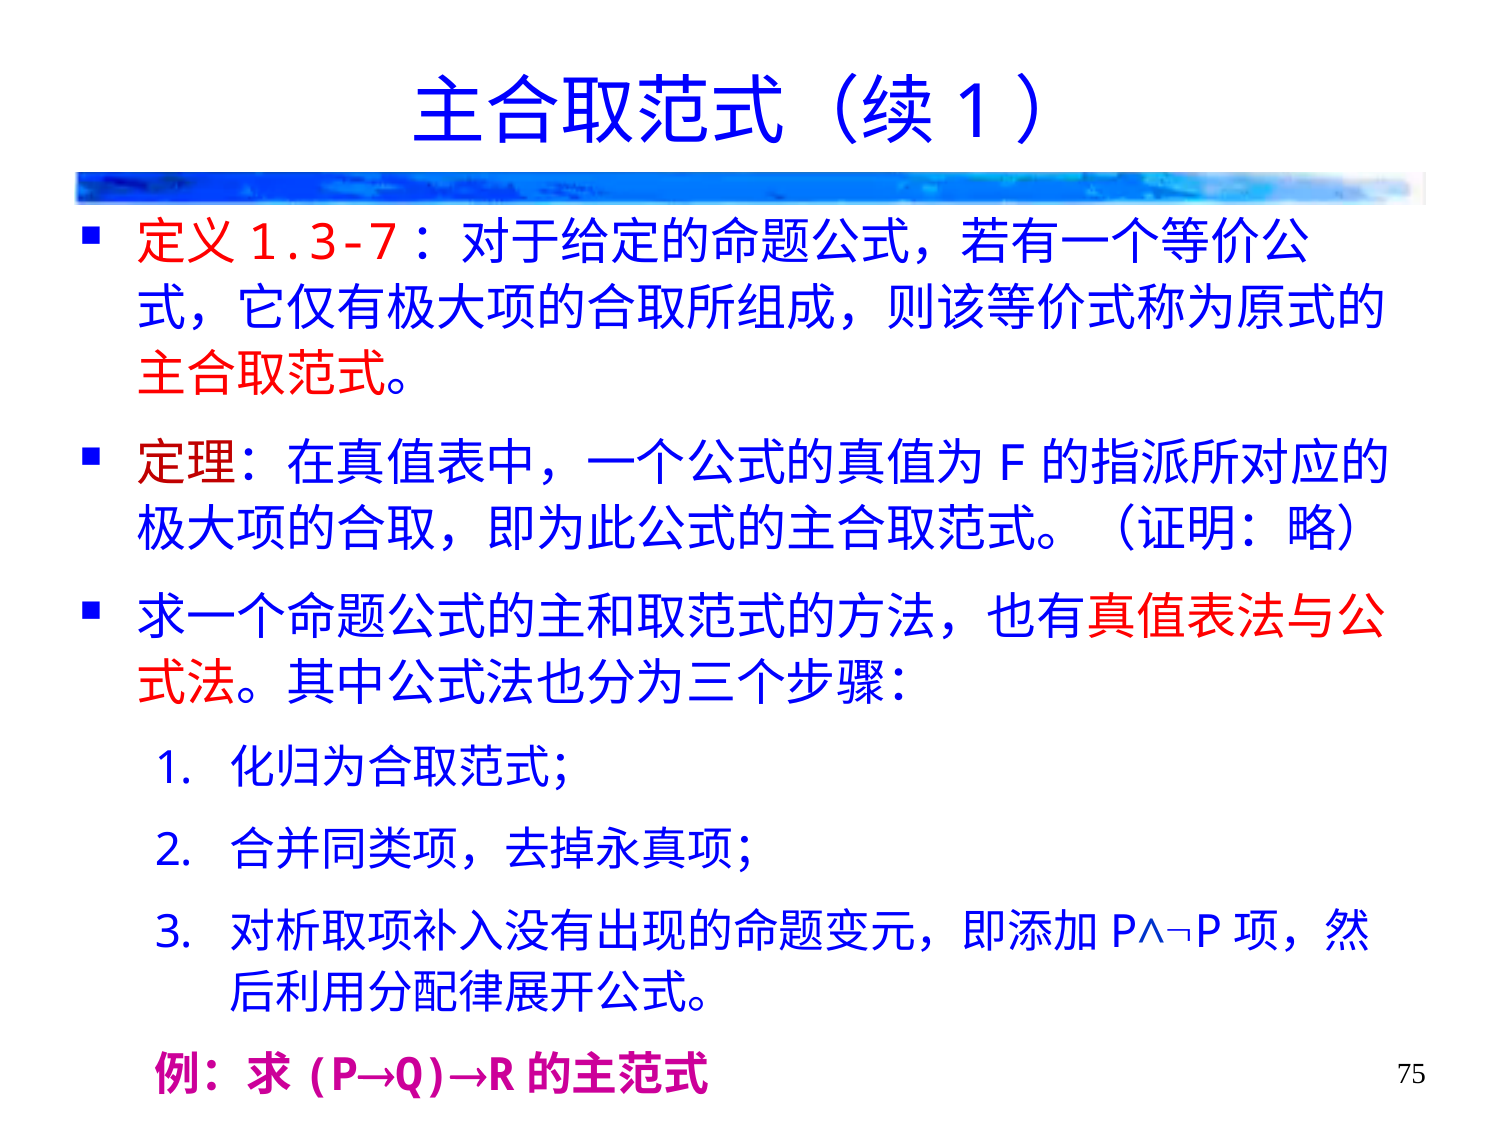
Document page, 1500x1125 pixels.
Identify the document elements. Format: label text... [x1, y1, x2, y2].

slide_number 75 [1340, 1046, 1483, 1101]
title 主合取范式（续1） [111, 54, 1388, 162]
picture [74, 172, 1426, 205]
list 定义1.3-7：对于给定的命题公式，若有一个等价公式，它仅有极大项的合取所组成，则该等价式称为原式的主合取范式。 定理：在真值表中，一个公式的真值为F的指派所对应的极大项的合取，即为此公式的主合取范式。（证明：略） 求一个命题公式的主和取范式的方法，也有真值表法与公式法。其中公式法也分为三个步骤： 化归为合取范式； 合并同类项，去掉永真项； 对析取项补入没有出现的命题变元，即添加P∧P项，然后利用分配律展开公式。 例：求(PQ)R的主范式 [64, 196, 1412, 1048]
